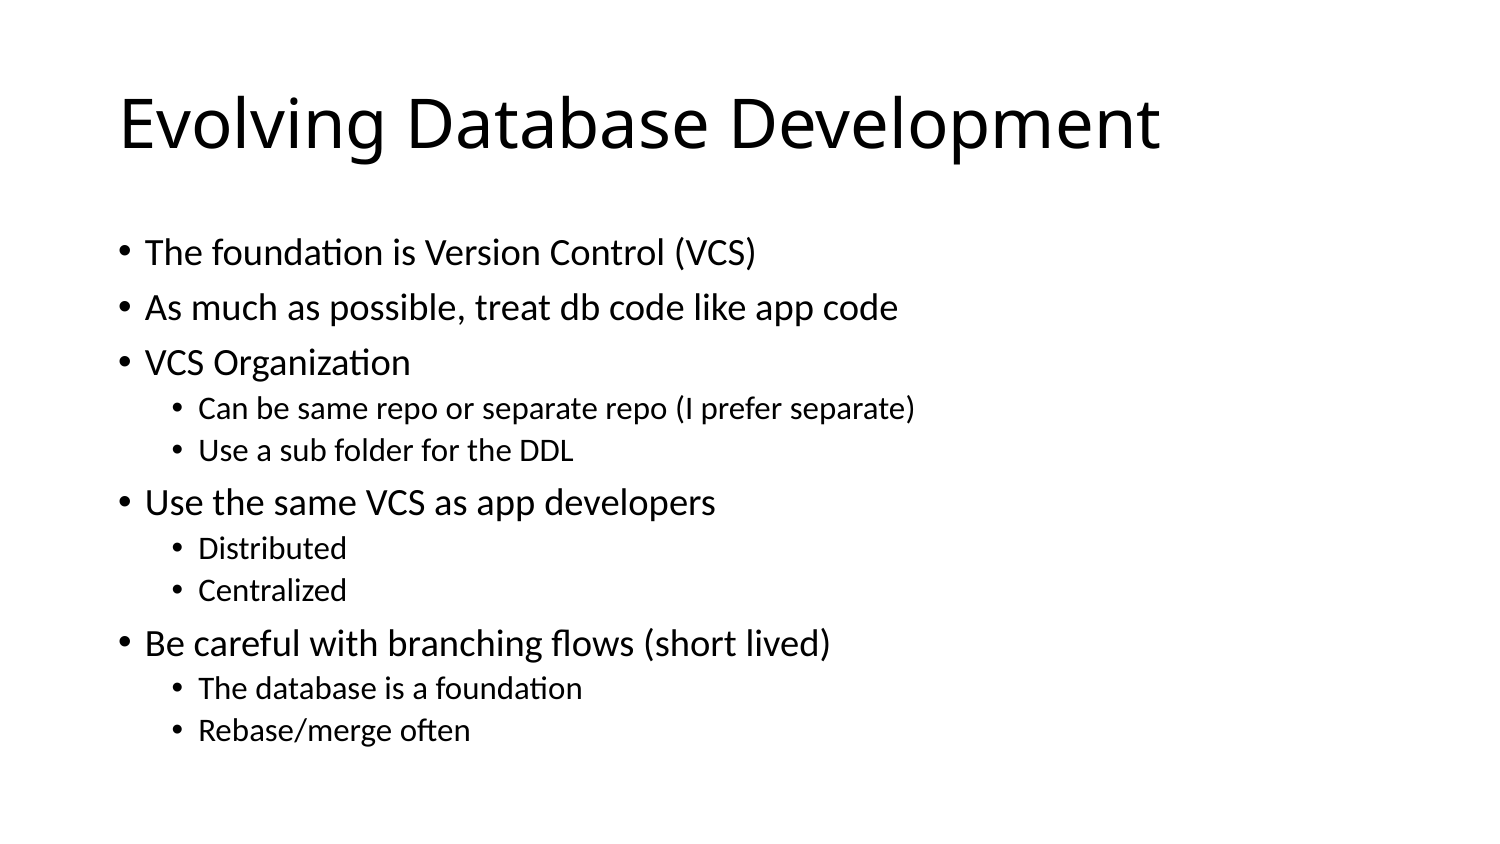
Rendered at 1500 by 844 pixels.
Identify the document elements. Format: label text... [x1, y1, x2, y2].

list The foundation is Version Control (VCS) As much as possible, treat db code like app code VCS Organization Can be same repo or separate repo (I prefer separate) Use a sub folder for the DDL Use the same VCS as app developers Distributed Centralized Be careful with branching flows (short lived) The database is a foundation Rebase/merge often [103, 224, 1397, 760]
title Evolving Database Development [103, 44, 1397, 208]
